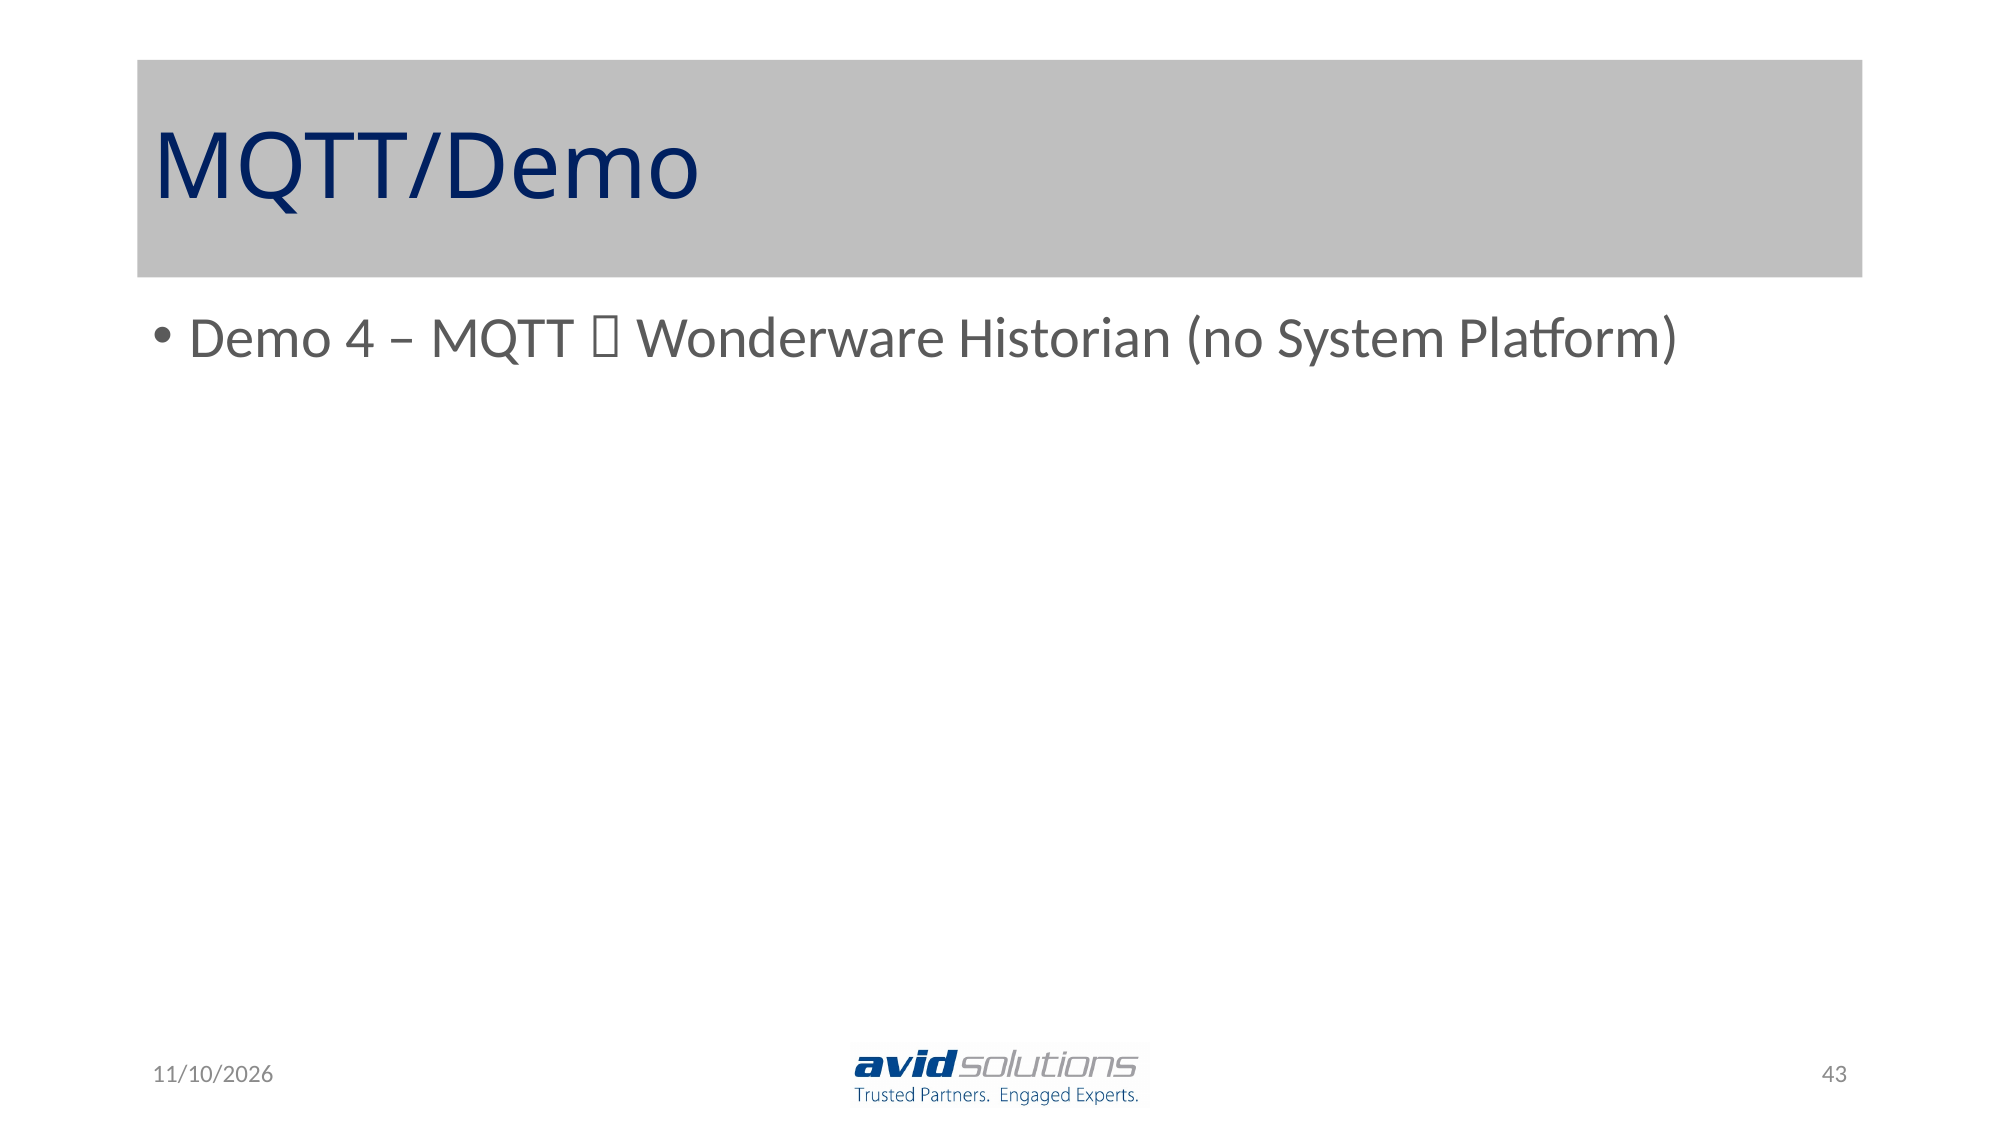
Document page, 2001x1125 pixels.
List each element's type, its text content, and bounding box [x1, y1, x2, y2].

slide_number 43 [1412, 1042, 1863, 1103]
list Demo 4 – MQTT  Wonderware Historian (no System Platform) [137, 299, 1863, 1105]
title MQTT/Demo [137, 59, 1863, 278]
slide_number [137, 1042, 588, 1103]
